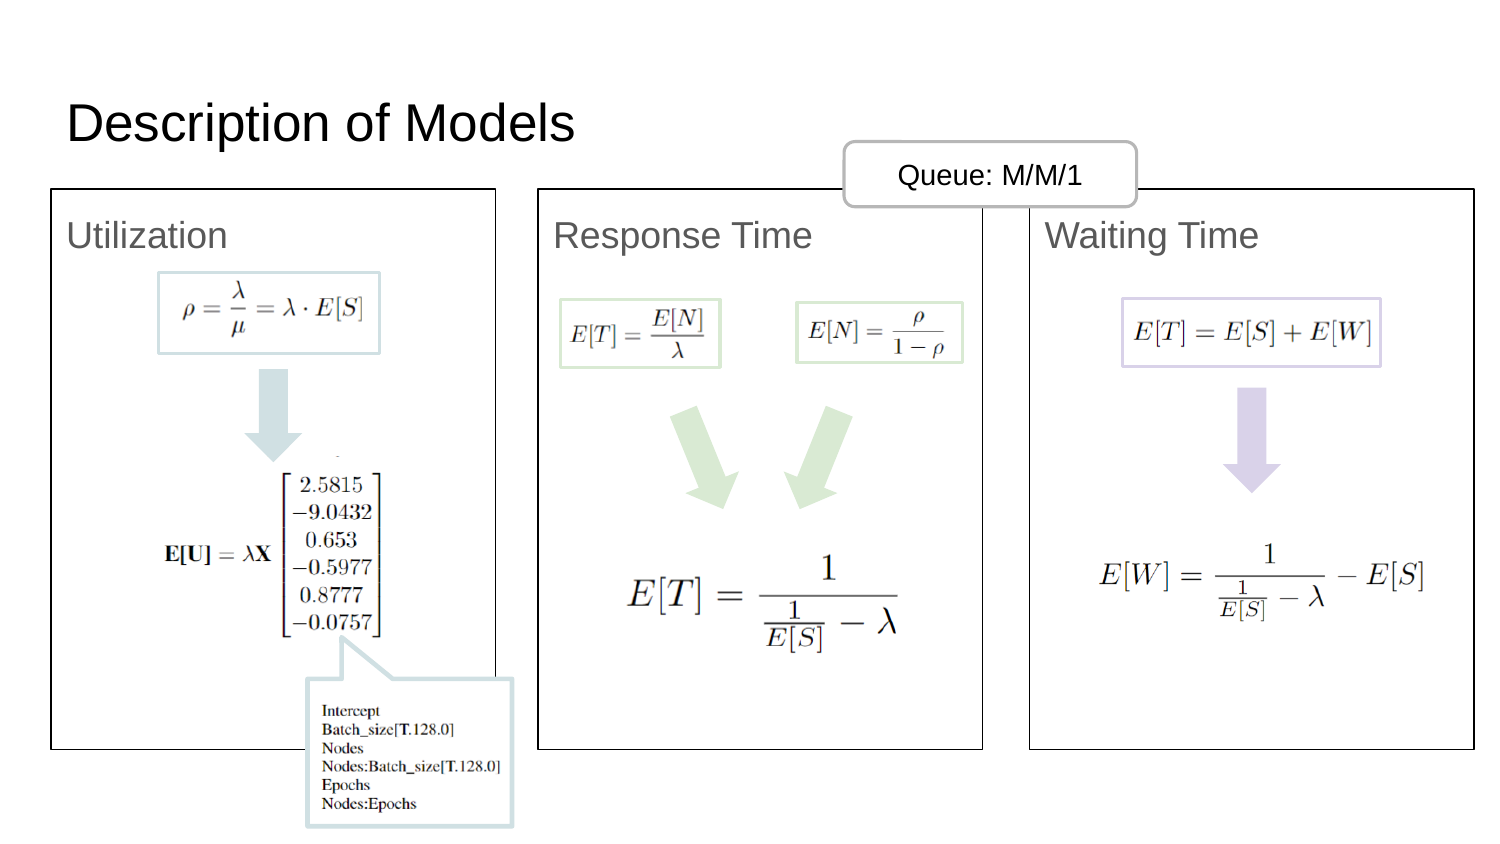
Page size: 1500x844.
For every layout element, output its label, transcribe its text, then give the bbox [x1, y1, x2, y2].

text_box [783, 405, 853, 510]
list Utilization [51, 189, 496, 750]
text_box Queue: M/M/1 [844, 141, 1137, 207]
text_box [244, 369, 303, 454]
list Response Time [538, 189, 983, 750]
text_box [669, 405, 740, 510]
text_box [1222, 387, 1281, 494]
picture [561, 300, 719, 367]
picture [625, 536, 919, 658]
picture [318, 701, 502, 815]
picture [1123, 299, 1380, 366]
text_box [307, 657, 513, 827]
picture [159, 273, 379, 352]
picture [1082, 536, 1435, 626]
list Waiting Time [1029, 189, 1475, 750]
picture [798, 303, 962, 362]
title Description of Models [51, 72, 1449, 167]
picture [126, 456, 420, 649]
